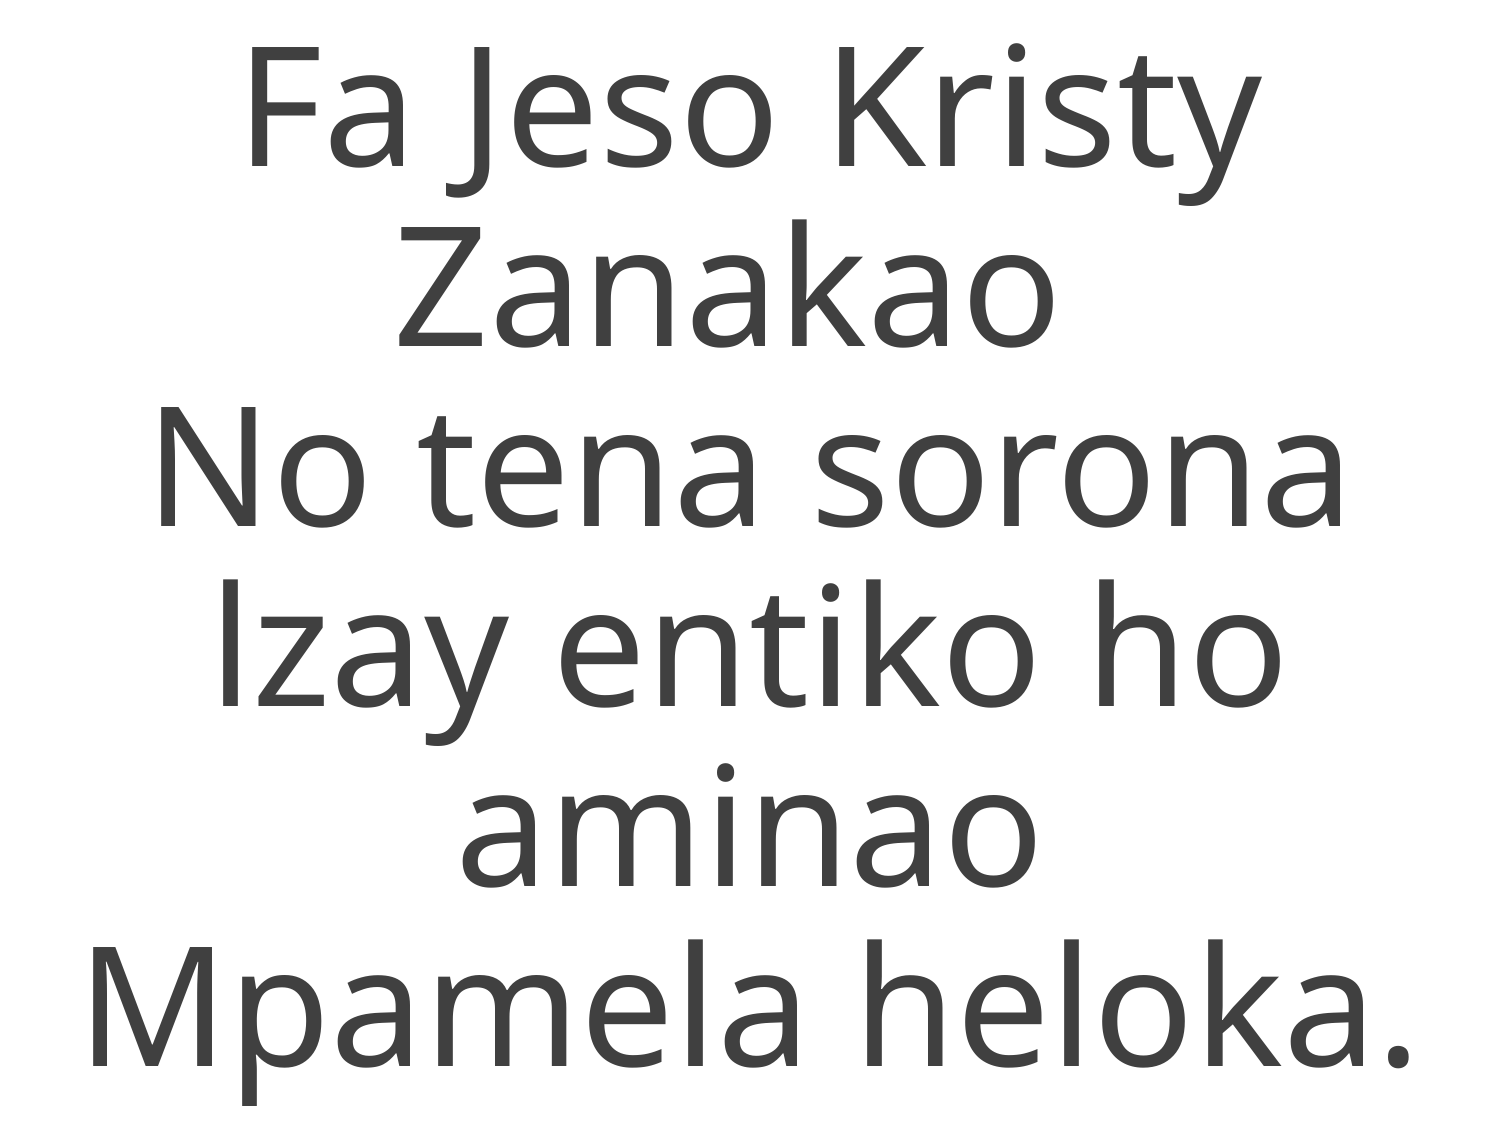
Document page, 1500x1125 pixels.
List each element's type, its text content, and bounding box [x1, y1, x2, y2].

title Fa Jeso Kristy Zanakao No tena sorona lzay entiko ho aminao Mpamela heloka. [0, 453, 1500, 672]
